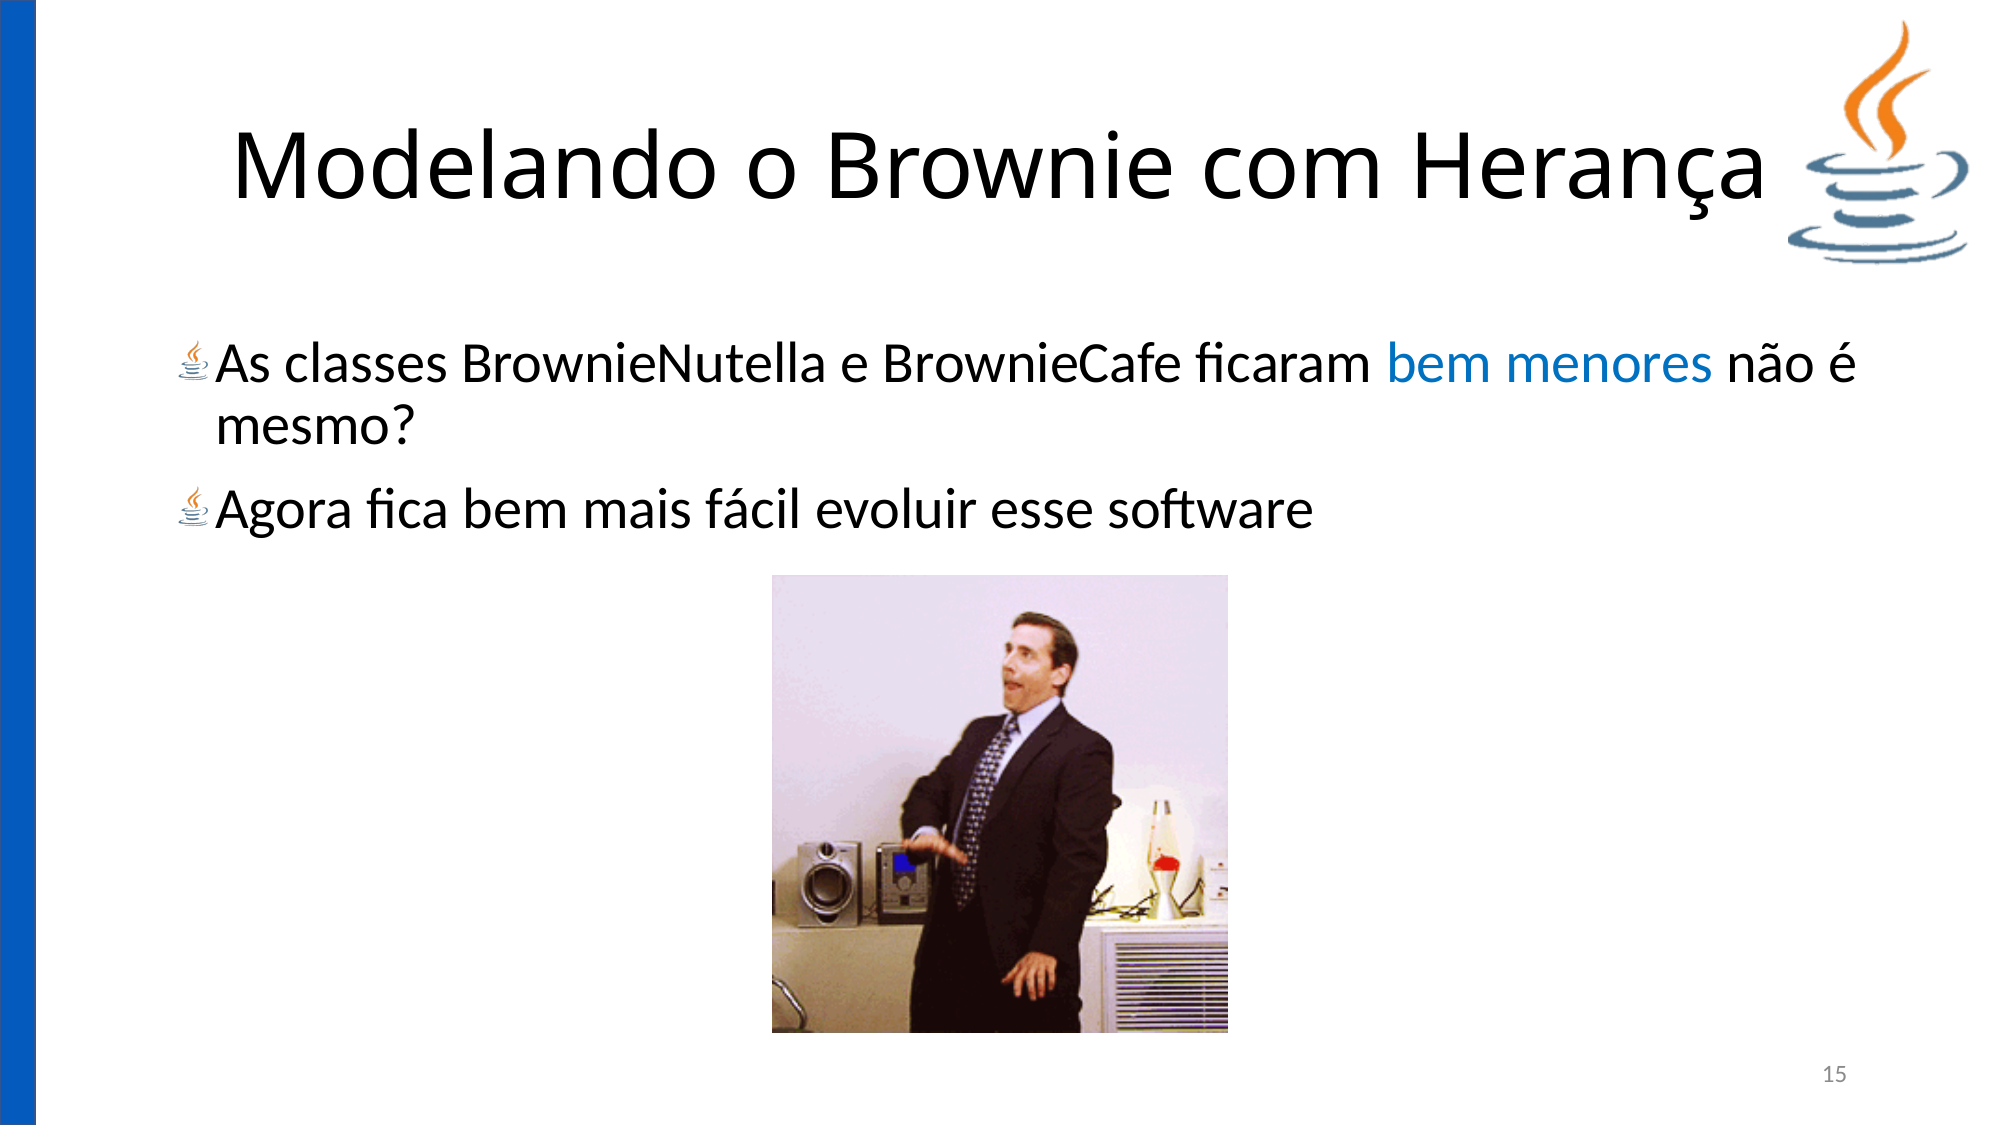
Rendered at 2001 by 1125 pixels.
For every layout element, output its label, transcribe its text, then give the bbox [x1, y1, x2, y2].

picture [772, 575, 1228, 1033]
title Modelando o Brownie com Herança [137, 59, 1863, 278]
picture [177, 485, 210, 527]
slide_number 15 [1412, 1043, 1863, 1103]
picture [1779, 15, 1982, 270]
picture [177, 339, 210, 381]
list [137, 299, 1948, 576]
text_box [0, 0, 36, 1125]
text_box As classes BrownieNutella e BrownieCafe ficaram bem menores não é mesmo? Agora fica bem mais fácil evoluir esse software [162, 324, 1973, 1043]
